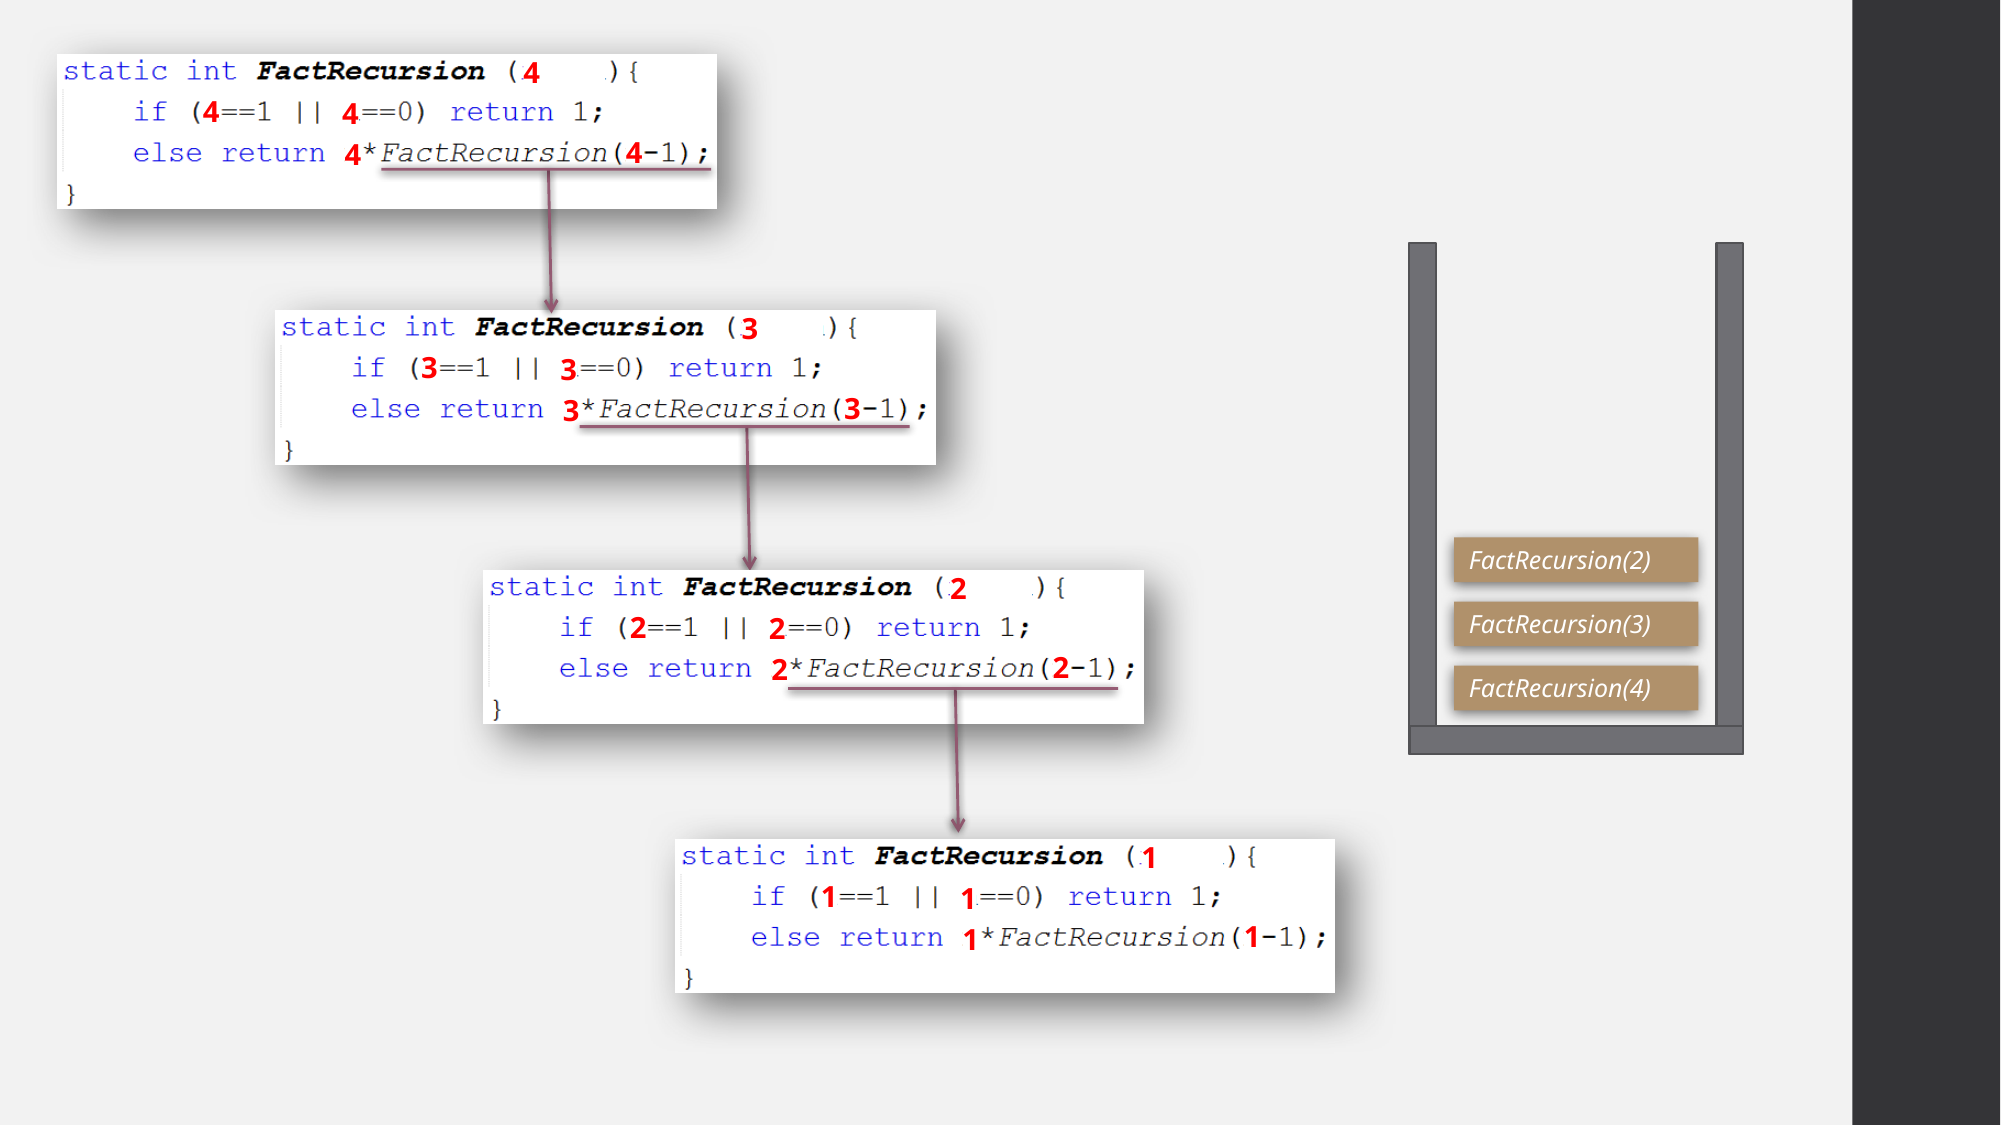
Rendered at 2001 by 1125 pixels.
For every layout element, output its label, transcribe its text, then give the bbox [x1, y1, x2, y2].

text_box FactRecursion(4) [1454, 665, 1699, 711]
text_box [381, 169, 712, 314]
text_box FactRecursion(3) [1454, 601, 1699, 647]
text_box [1408, 242, 1437, 725]
picture [674, 839, 1335, 994]
picture [483, 569, 1144, 725]
picture [56, 54, 718, 209]
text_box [787, 688, 1119, 833]
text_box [579, 426, 910, 565]
text_box [1715, 242, 1744, 725]
text_box FactRecursion(2) [1454, 537, 1699, 583]
picture [275, 310, 936, 465]
text_box [1408, 725, 1744, 755]
